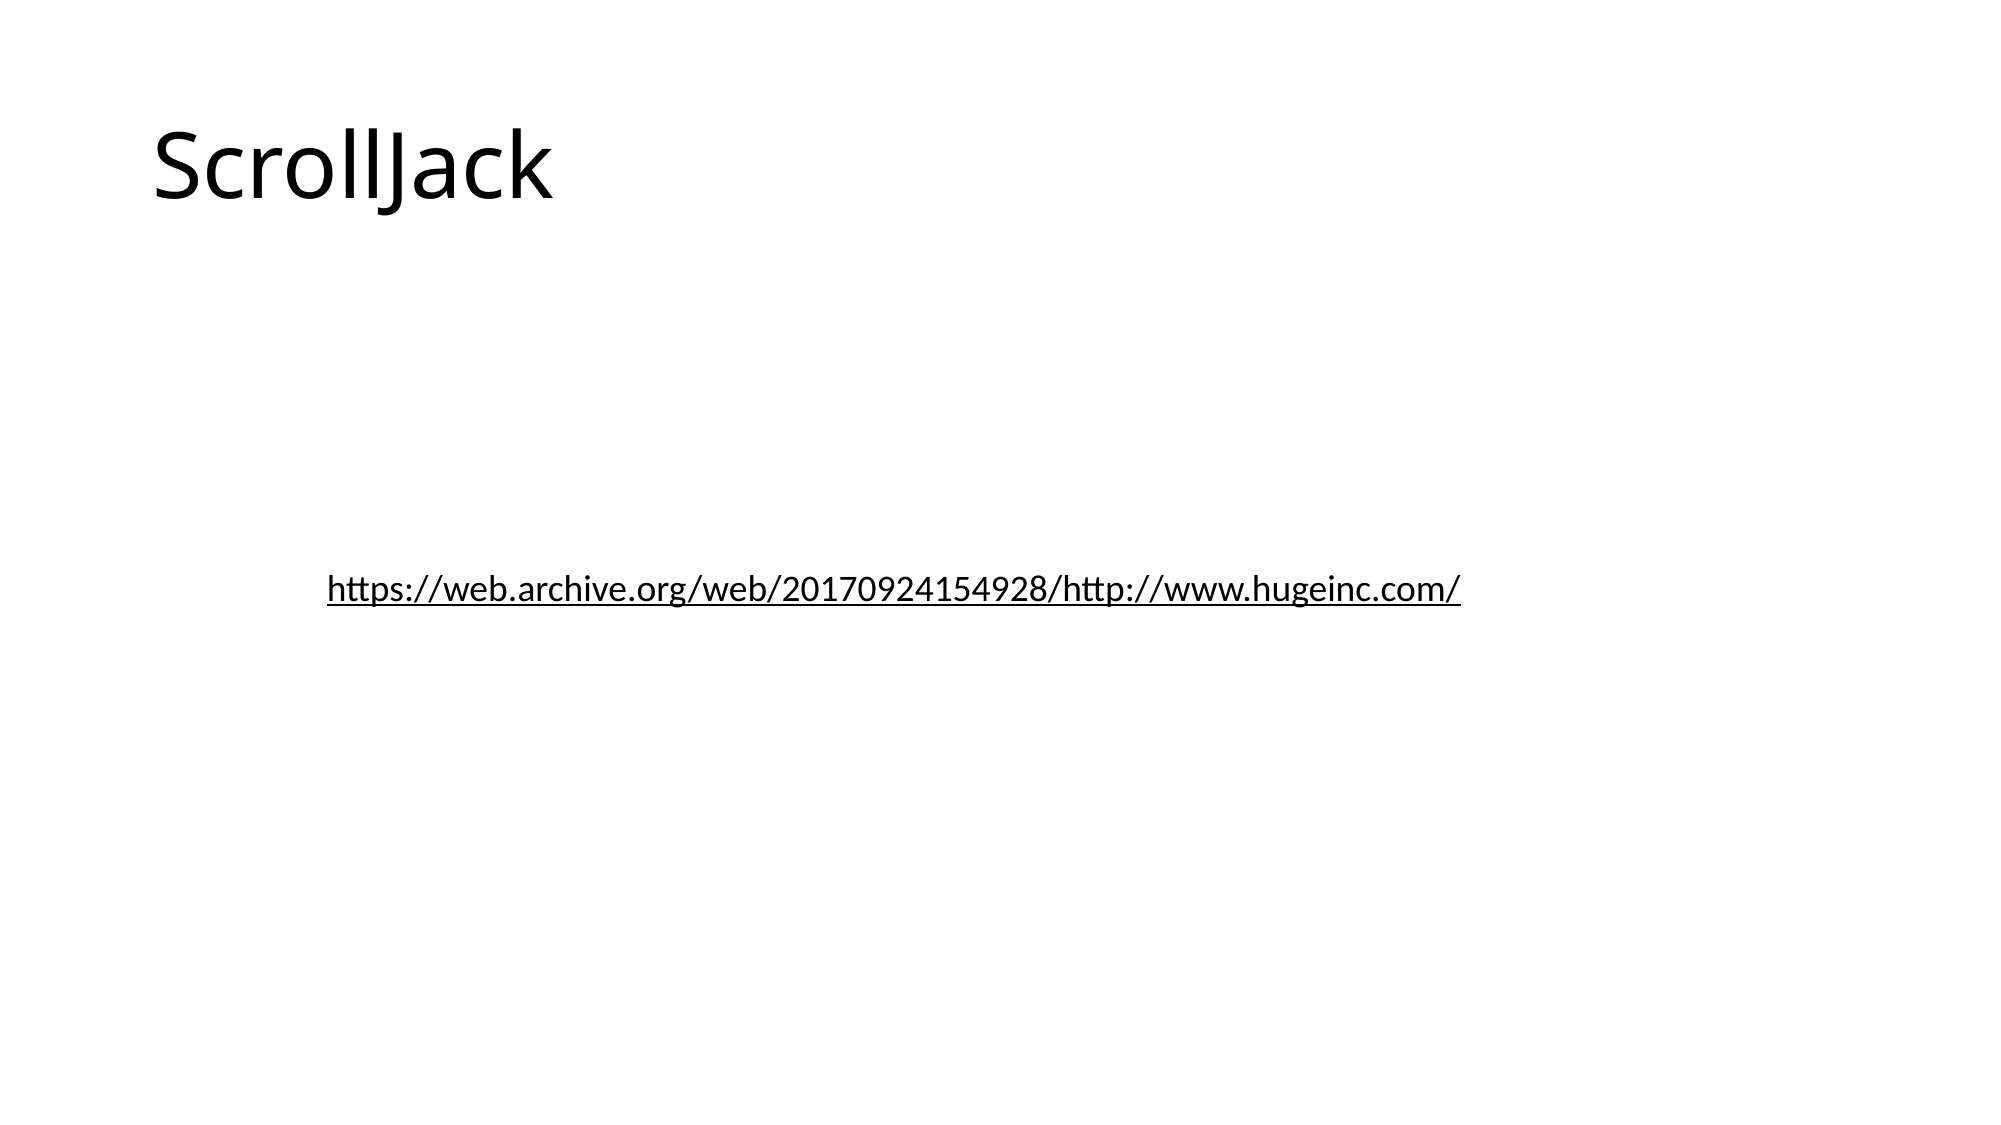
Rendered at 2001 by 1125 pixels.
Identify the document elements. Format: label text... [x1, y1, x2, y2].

text_box https://web.archive.org/web/20170924154928/http://www.hugeinc.com/ [312, 556, 1485, 617]
title ScrollJack [137, 59, 1863, 278]
